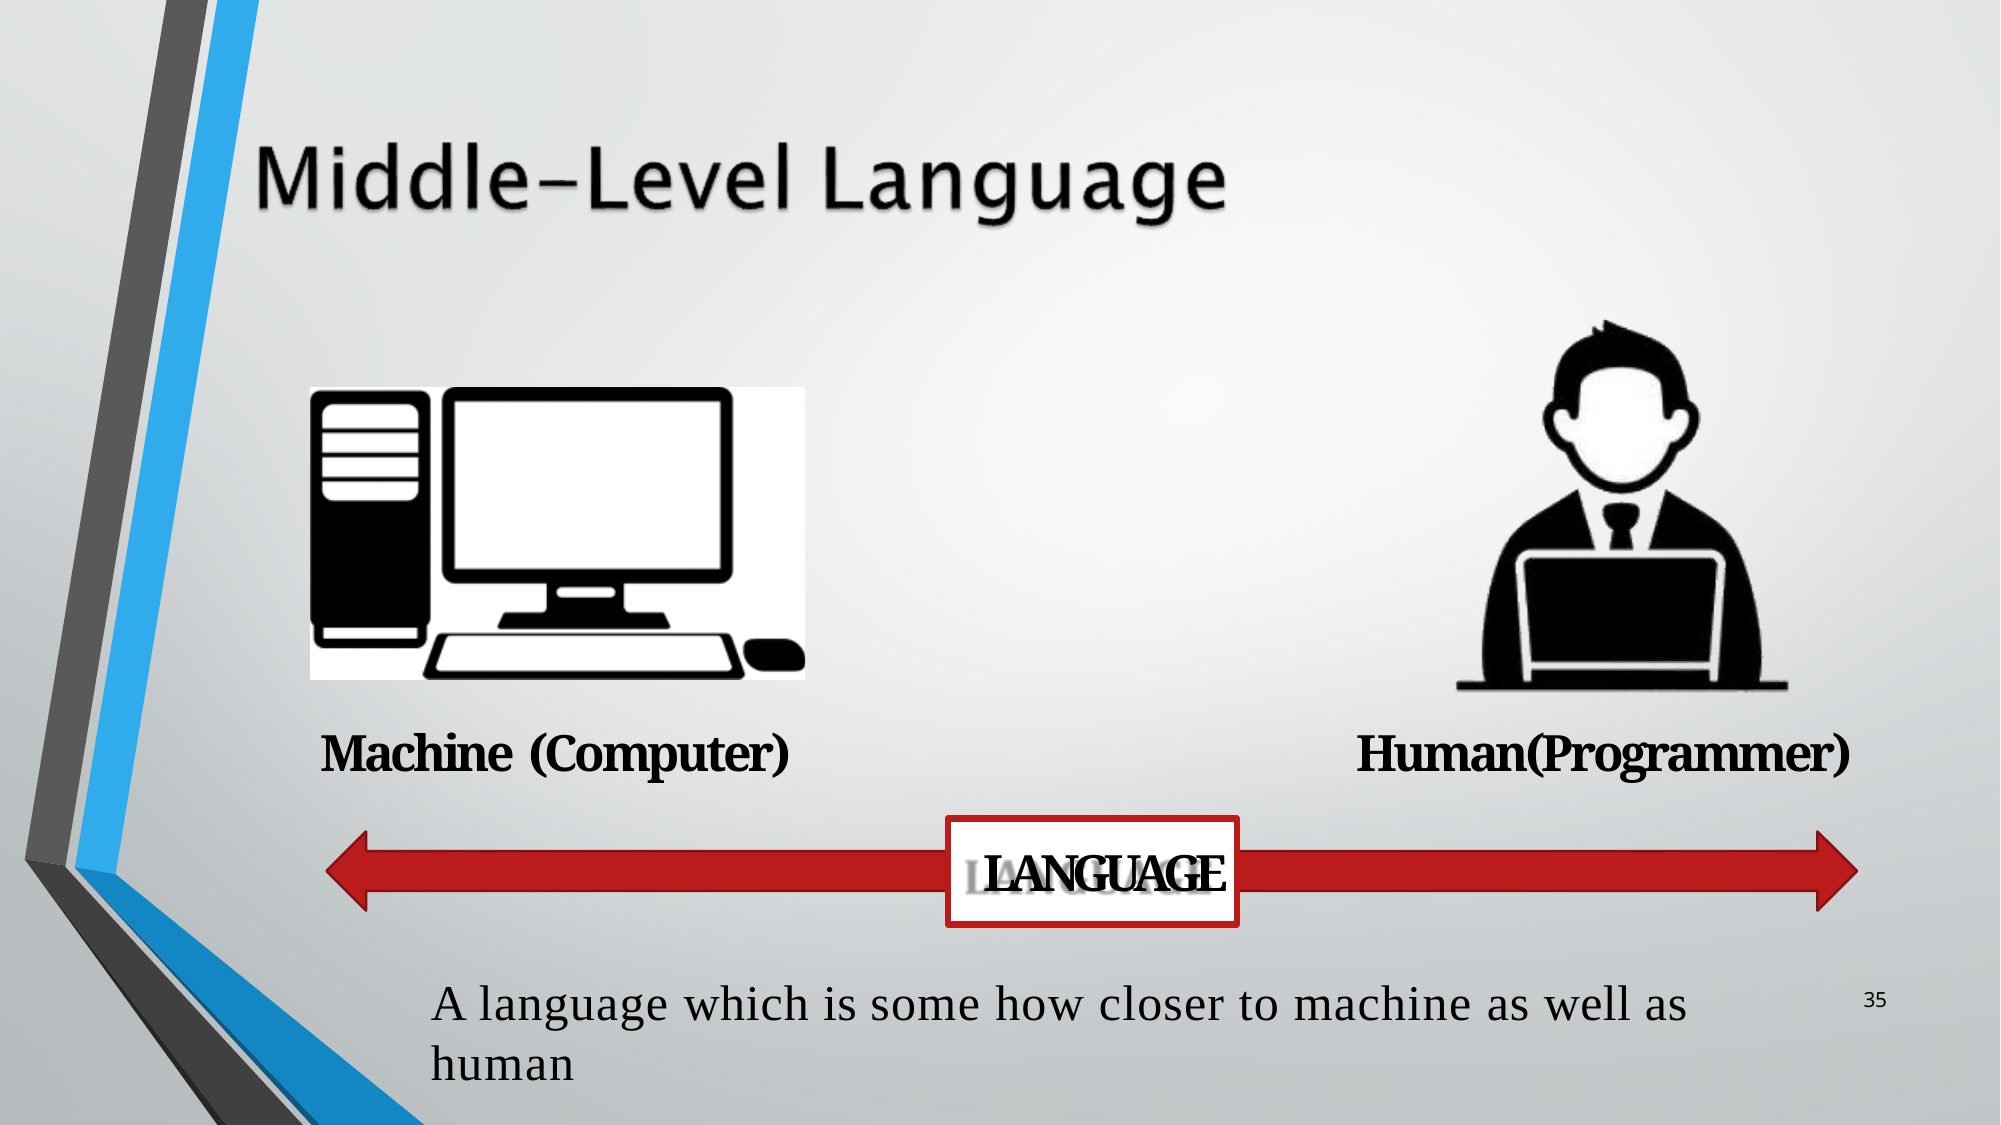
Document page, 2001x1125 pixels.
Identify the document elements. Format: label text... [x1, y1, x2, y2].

text_box [947, 818, 1237, 827]
text_box LANGUAGE A language which is some how closer to machine as well as human [428, 839, 1796, 1091]
text_box [257, 142, 1229, 233]
text_box [310, 387, 806, 680]
text_box [1455, 318, 1790, 693]
text_box Human(Programmer) [1354, 718, 1796, 781]
text_box [326, 831, 428, 911]
text_box Machine (Computer) [318, 718, 797, 781]
text_box [930, 827, 1247, 839]
slide_number 35 [1796, 663, 1887, 1125]
